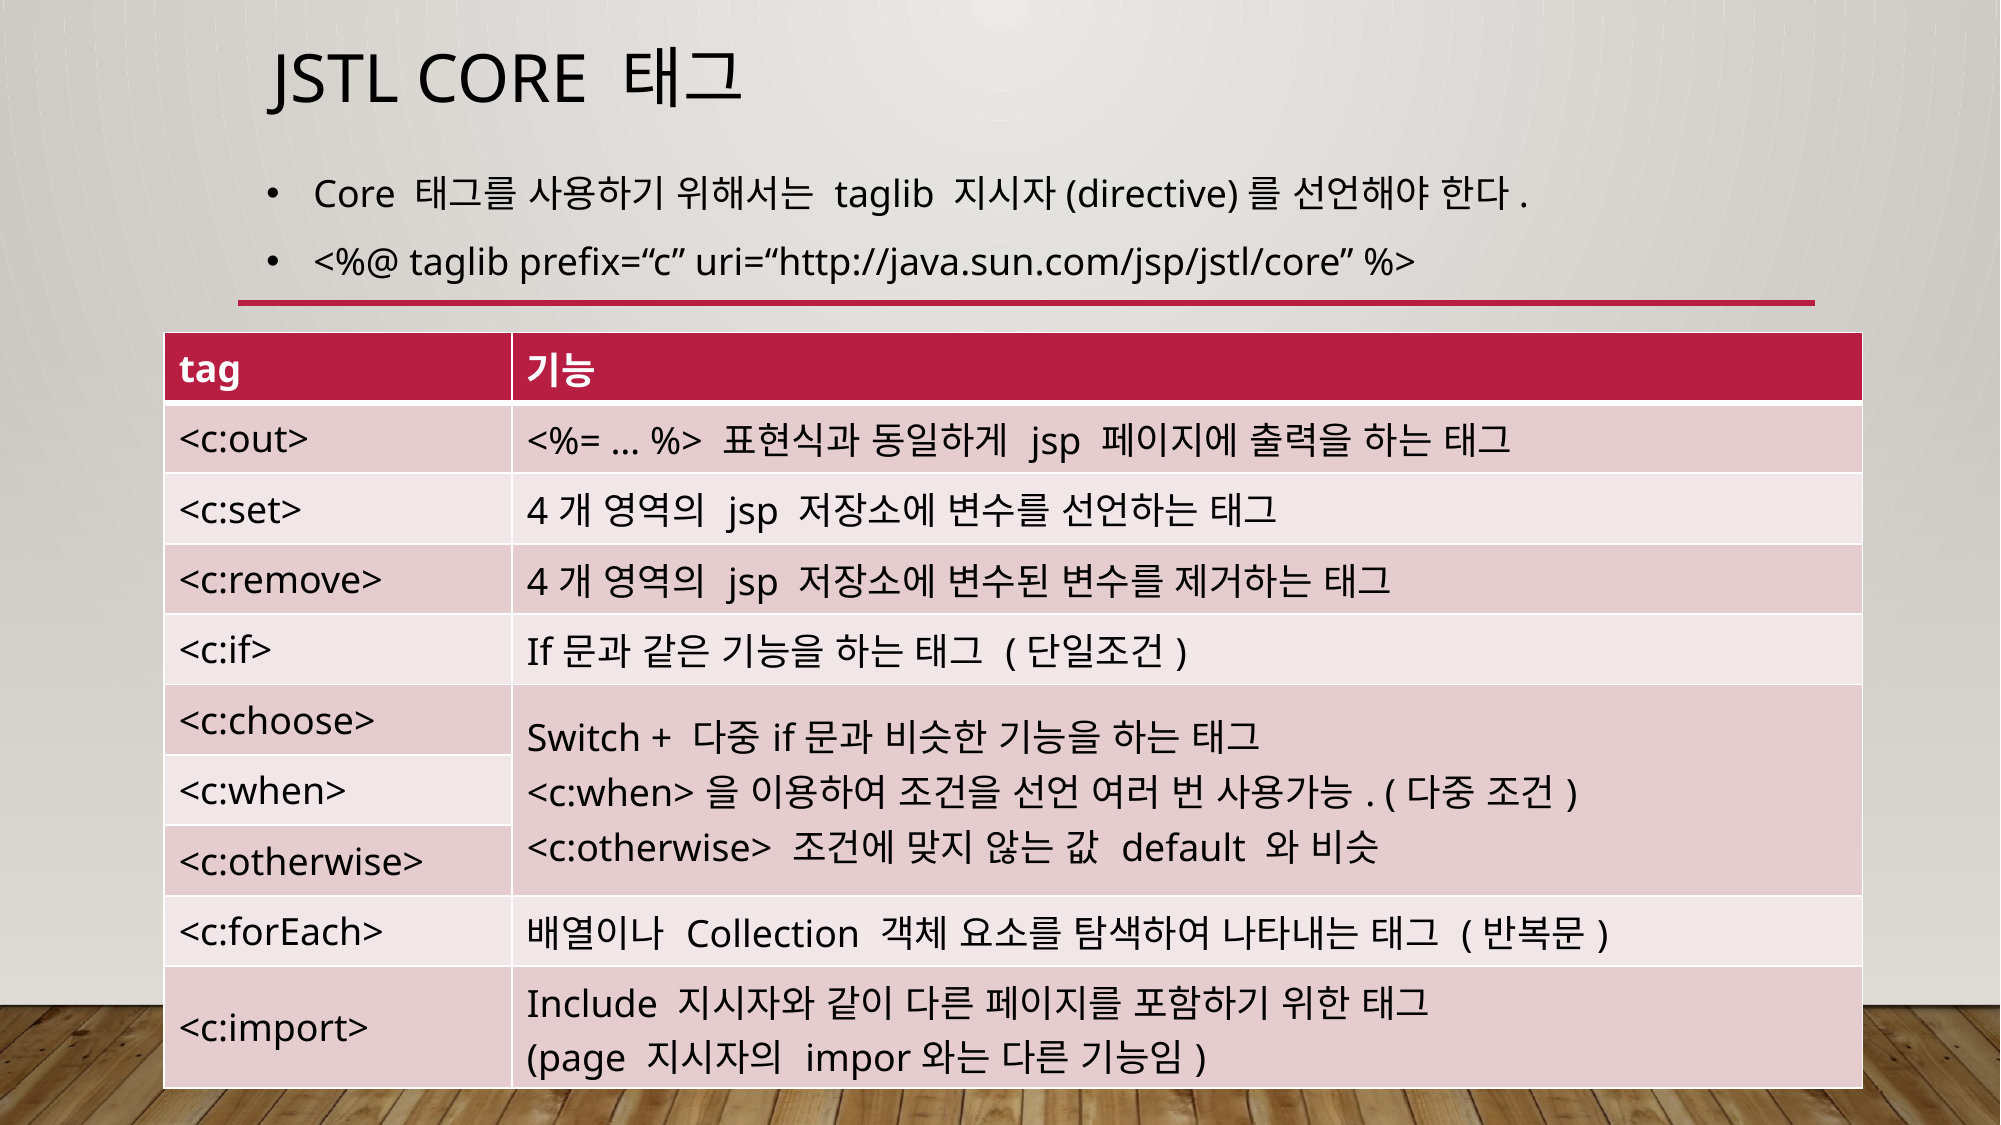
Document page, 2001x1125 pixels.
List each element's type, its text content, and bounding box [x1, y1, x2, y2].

table_header tag [165, 333, 511, 400]
table_cell <c:set> [165, 474, 511, 543]
table_cell <c:choose> [165, 685, 511, 754]
table_cell Include 지시자와 같이 다른 페이지를 포함하기 위한 태그 (page 지시자의 impor와는 다른 기능임) [513, 967, 1862, 1087]
table_cell <c:import> [165, 967, 511, 1087]
picture [0, 1005, 2000, 1125]
table_cell <c:otherwise> [165, 826, 511, 895]
table_header 기능 [513, 333, 1862, 400]
table_cell <c:forEach> [165, 897, 511, 965]
table_cell 4개 영역의 jsp 저장소에 변수를 선언하는 태그 [513, 474, 1862, 543]
table_cell 4개 영역의 jsp 저장소에 변수된 변수를 제거하는 태그 [513, 545, 1862, 613]
table_cell <%= … %> 표현식과 동일하게 jsp 페이지에 출력을 하는 태그 [513, 406, 1862, 472]
text_box Core 태그를 사용하기 위해서는 taglib 지시자(directive)를 선언해야 한다. <%@ taglib prefix=“c” uri=“http://java.sun.com/jsp/jstl/core” %> [251, 140, 1544, 291]
table_cell <c:if> [165, 615, 511, 684]
table_cell <c:when> [165, 756, 511, 824]
table_cell 배열이나 Collection 객체 요소를 탐색하여 나타내는 태그 (반복문) [513, 897, 1862, 965]
table_cell <c:out> [165, 406, 511, 472]
table_cell Switch + 다중if문과 비슷한 기능을 하는 태그 <c:when>을 이용하여 조건을 선언 여러 번 사용가능. (다중 조건) <c:otherwise> 조건에 맞지 않는 값 default 와 비슷 [513, 685, 1862, 895]
table_cell <c:remove> [165, 545, 511, 613]
title JSTL Core 태그 [257, 37, 1833, 210]
table_cell If문과 같은 기능을 하는 태그 (단일조건) [513, 615, 1862, 684]
